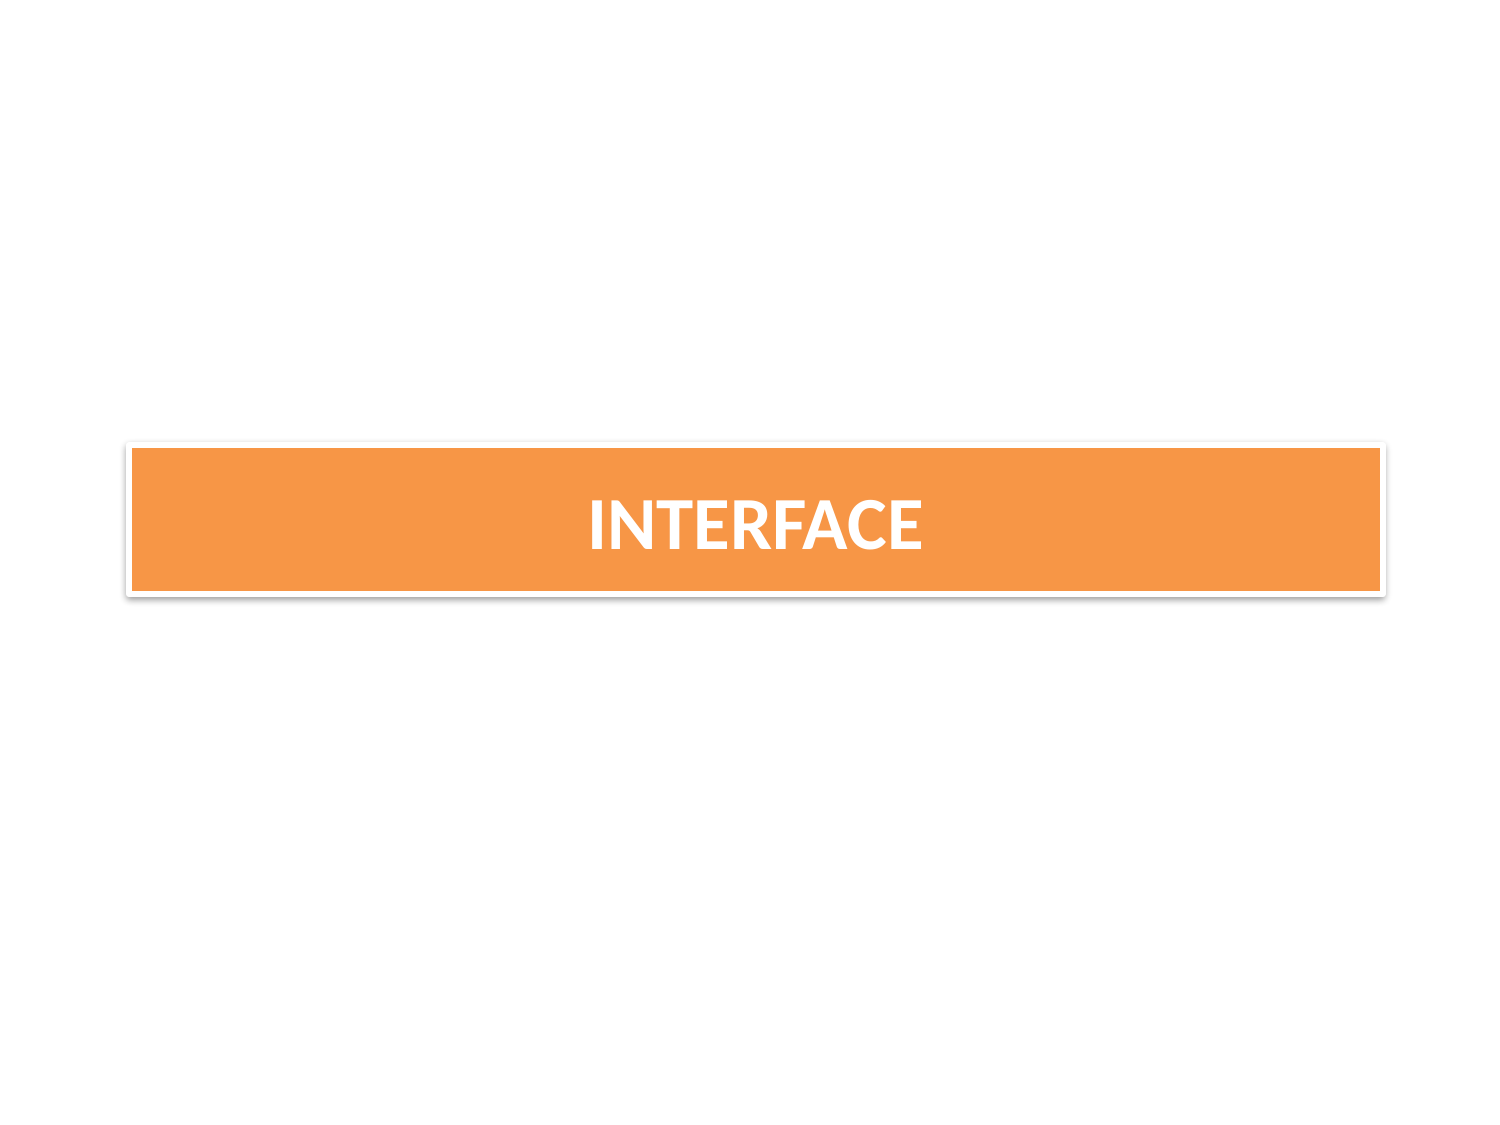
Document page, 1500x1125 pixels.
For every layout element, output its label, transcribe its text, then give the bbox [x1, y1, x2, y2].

title INTERFACE [126, 442, 1386, 597]
